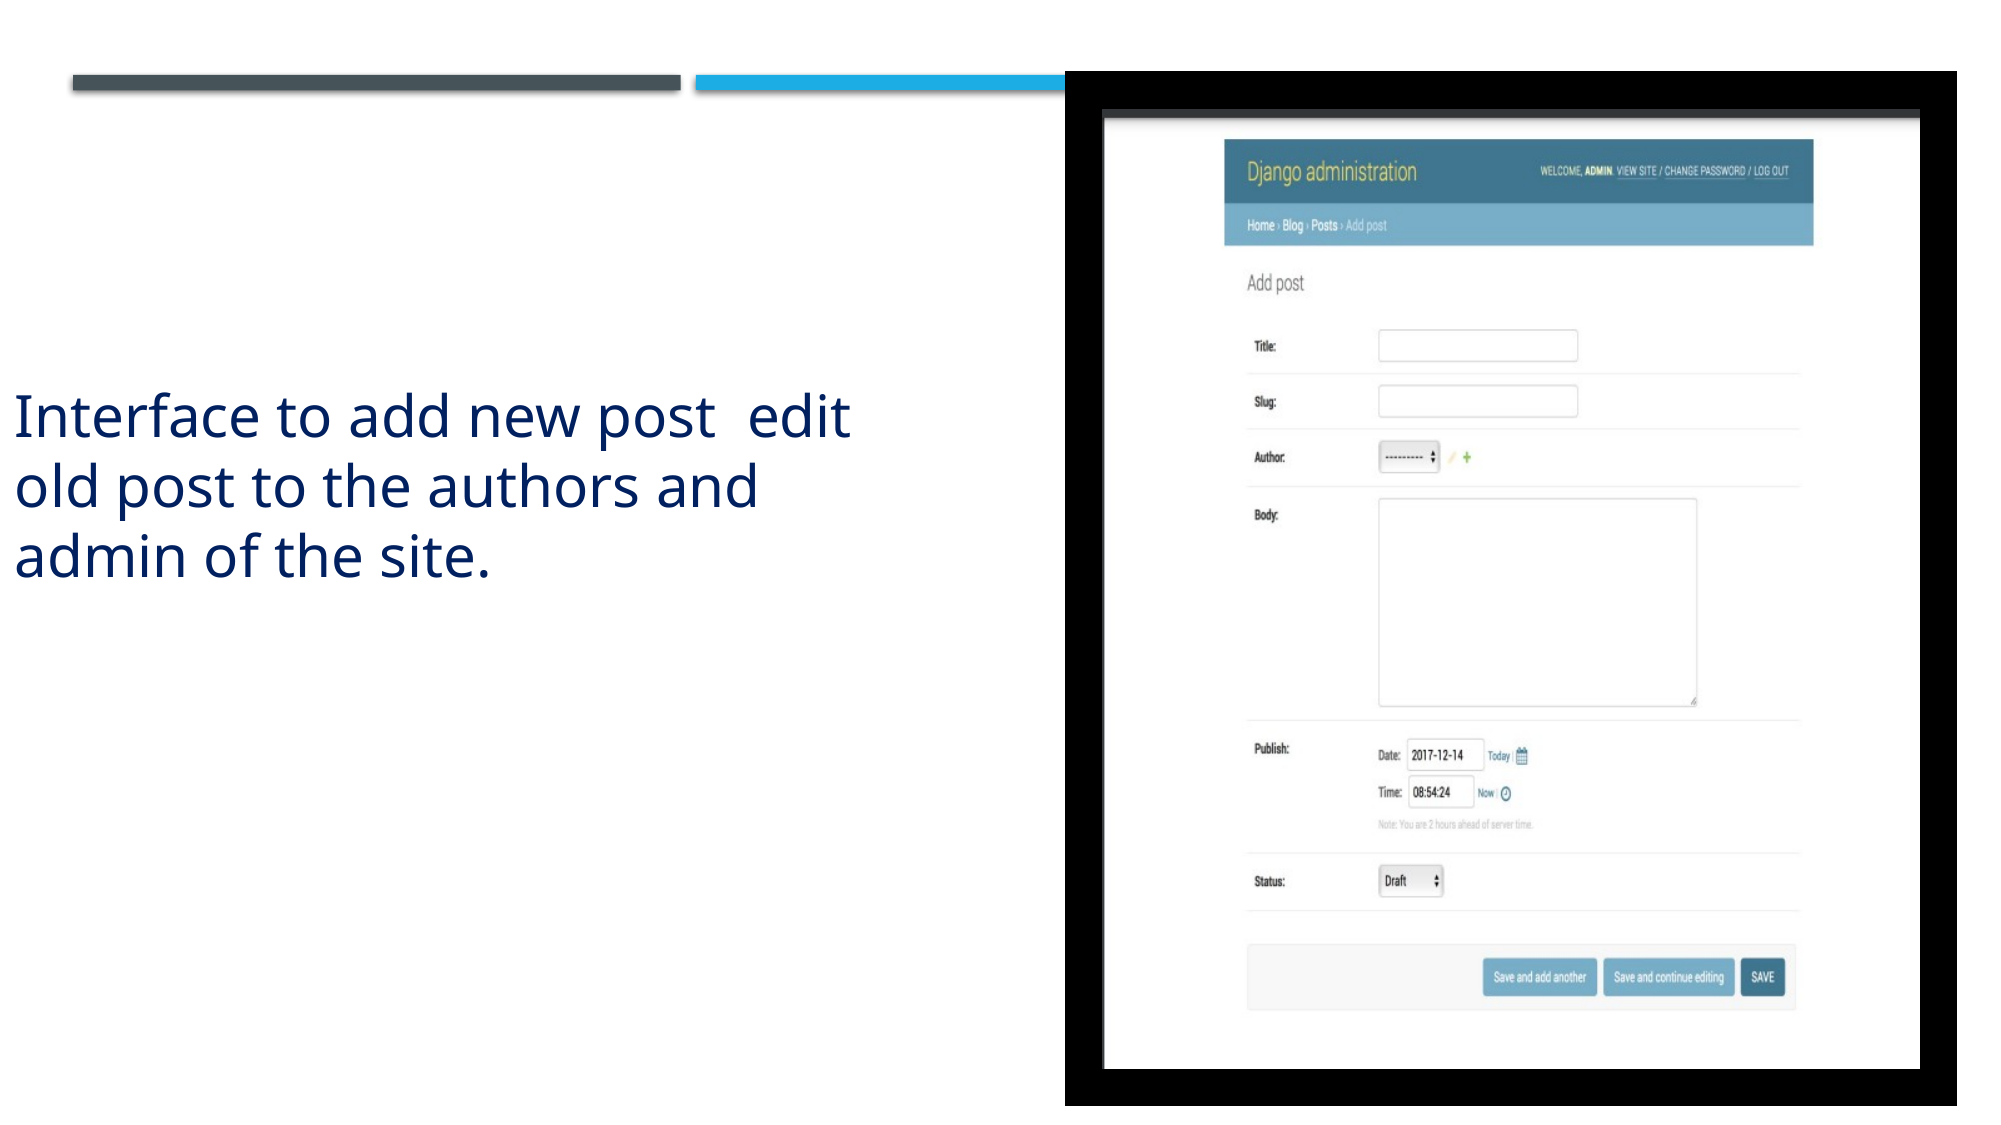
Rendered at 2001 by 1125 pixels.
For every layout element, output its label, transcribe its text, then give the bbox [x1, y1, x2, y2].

text_box Interface to add new post edit old post to the authors and admin of the site. [0, 371, 898, 596]
picture [1101, 108, 1921, 1070]
